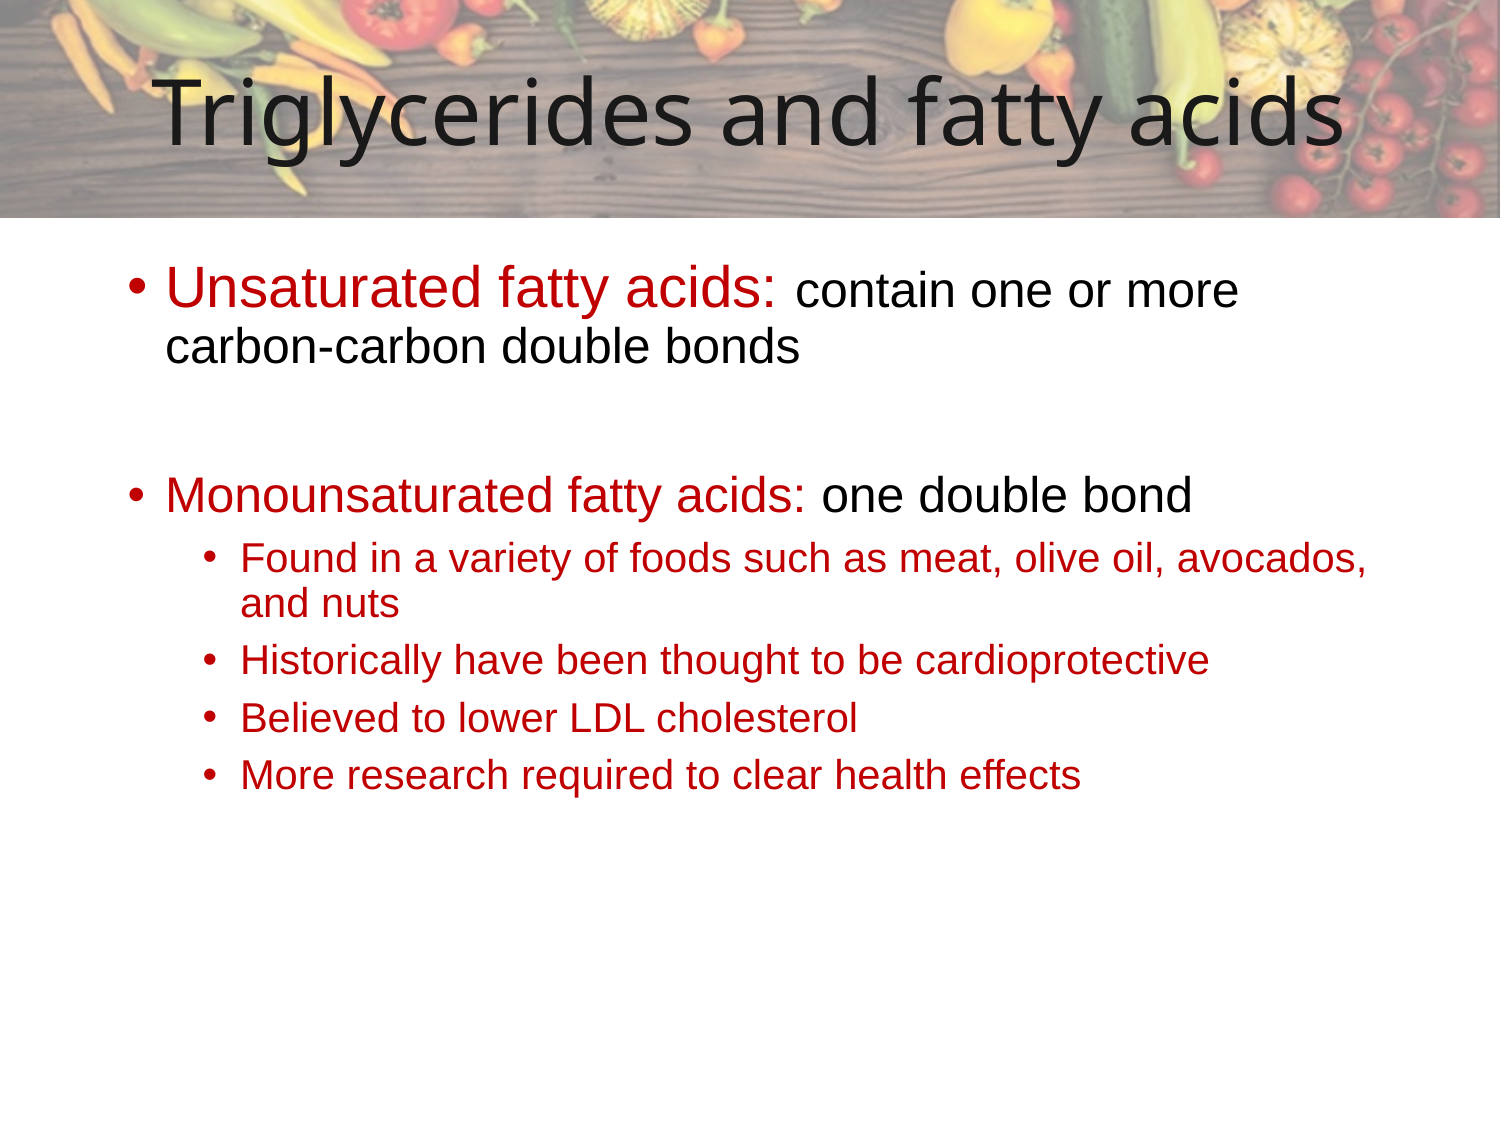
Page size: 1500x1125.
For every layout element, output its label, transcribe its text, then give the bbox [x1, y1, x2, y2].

title Triglycerides and fatty acids [0, 0, 1500, 218]
list Unsaturated fatty acids: contain one or more carbon-carbon double bonds Monounsaturated fatty acids: one double bond Found in a variety of foods such as meat, olive oil, avocados, and nuts Historically have been thought to be cardioprotective Believed to lower LDL cholesterol More research required to clear health effects [112, 249, 1407, 993]
